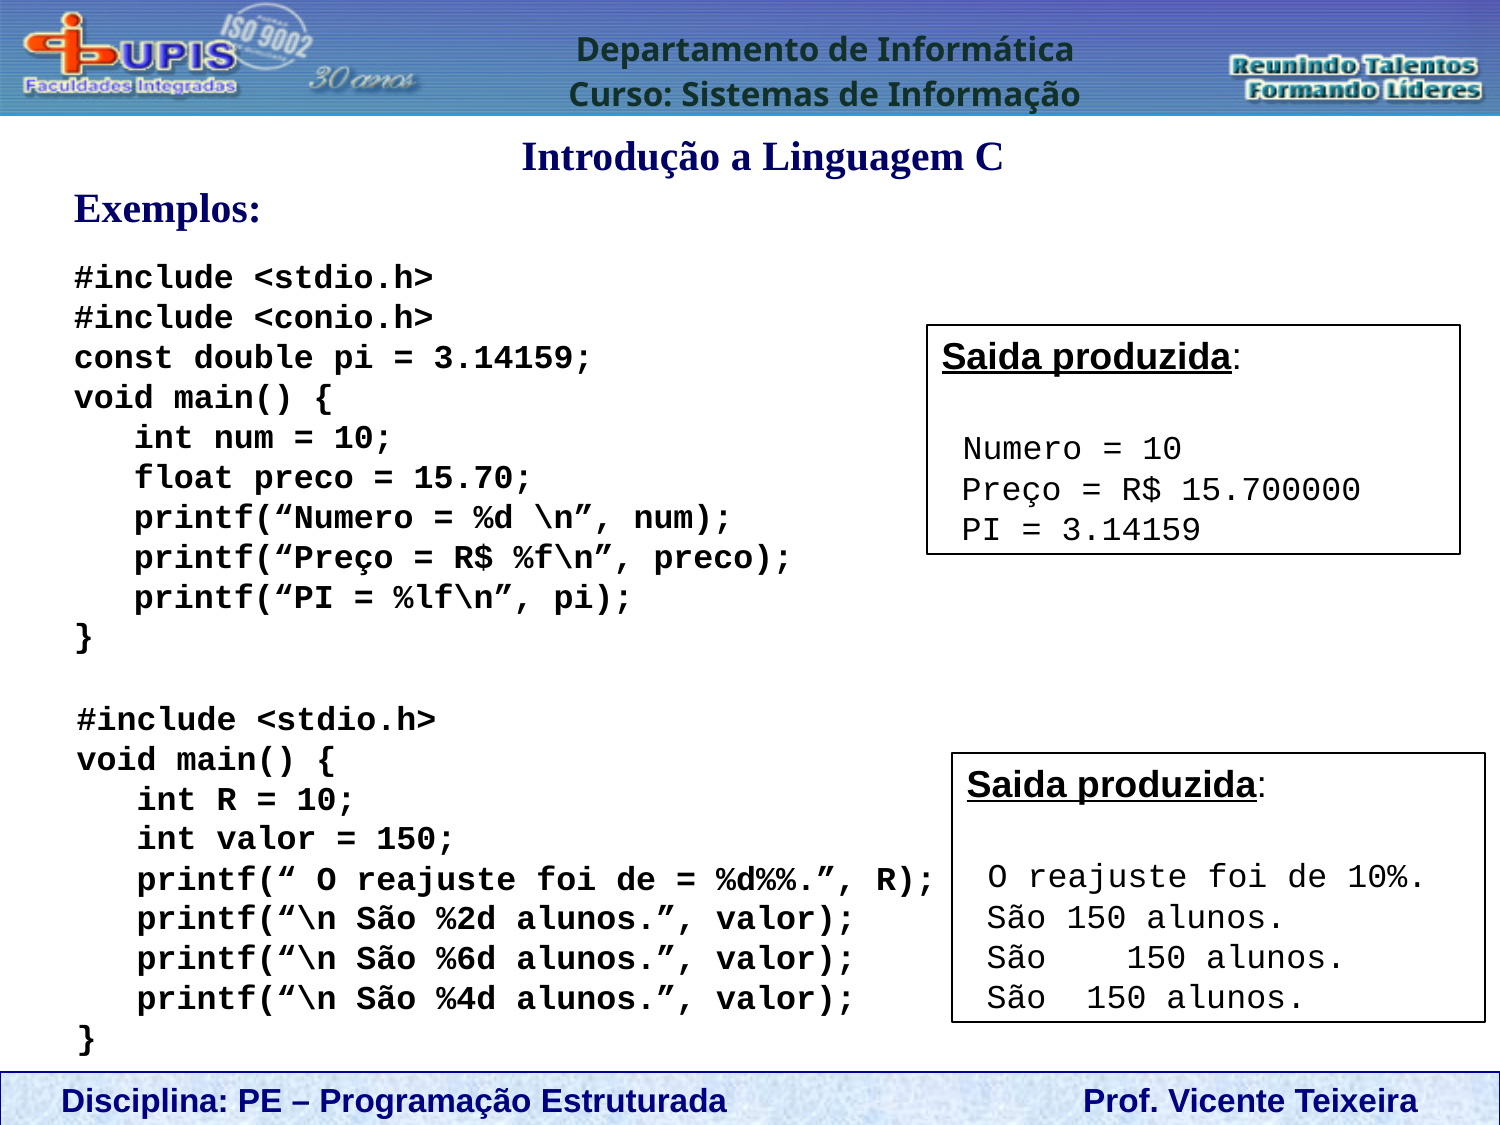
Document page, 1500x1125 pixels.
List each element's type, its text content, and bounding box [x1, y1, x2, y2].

text_box #include <stdio.h> void main() { int R = 10; int valor = 150; printf(“ O reajuste foi de = %d%%.”, R); printf(“\n São %2d alunos.”, valor); printf(“\n São %6d alunos.”, valor); printf(“\n São %4d alunos.”, valor); } [61, 689, 963, 1059]
text_box Introdução a Linguagem C [455, 121, 1071, 206]
picture [1, 1073, 1499, 1125]
text_box Saida produzida: O reajuste foi de 10%. São 150 alunos. São 150 alunos. São 150 alunos. [951, 752, 1485, 1023]
picture [0, 0, 1500, 116]
text_box Exemplos: #include <stdio.h> #include <conio.h> const double pi = 3.14159; void main() { int num = 10; float preco = 15.70; printf(“Numero = %d \n”, num); printf(“Preço = R$ %f\n”, preco); printf(“PI = %lf\n”, pi); } [59, 172, 916, 706]
text_box Saida produzida: Numero = 10 Preço = R$ 15.700000 PI = 3.14159 [926, 324, 1460, 555]
